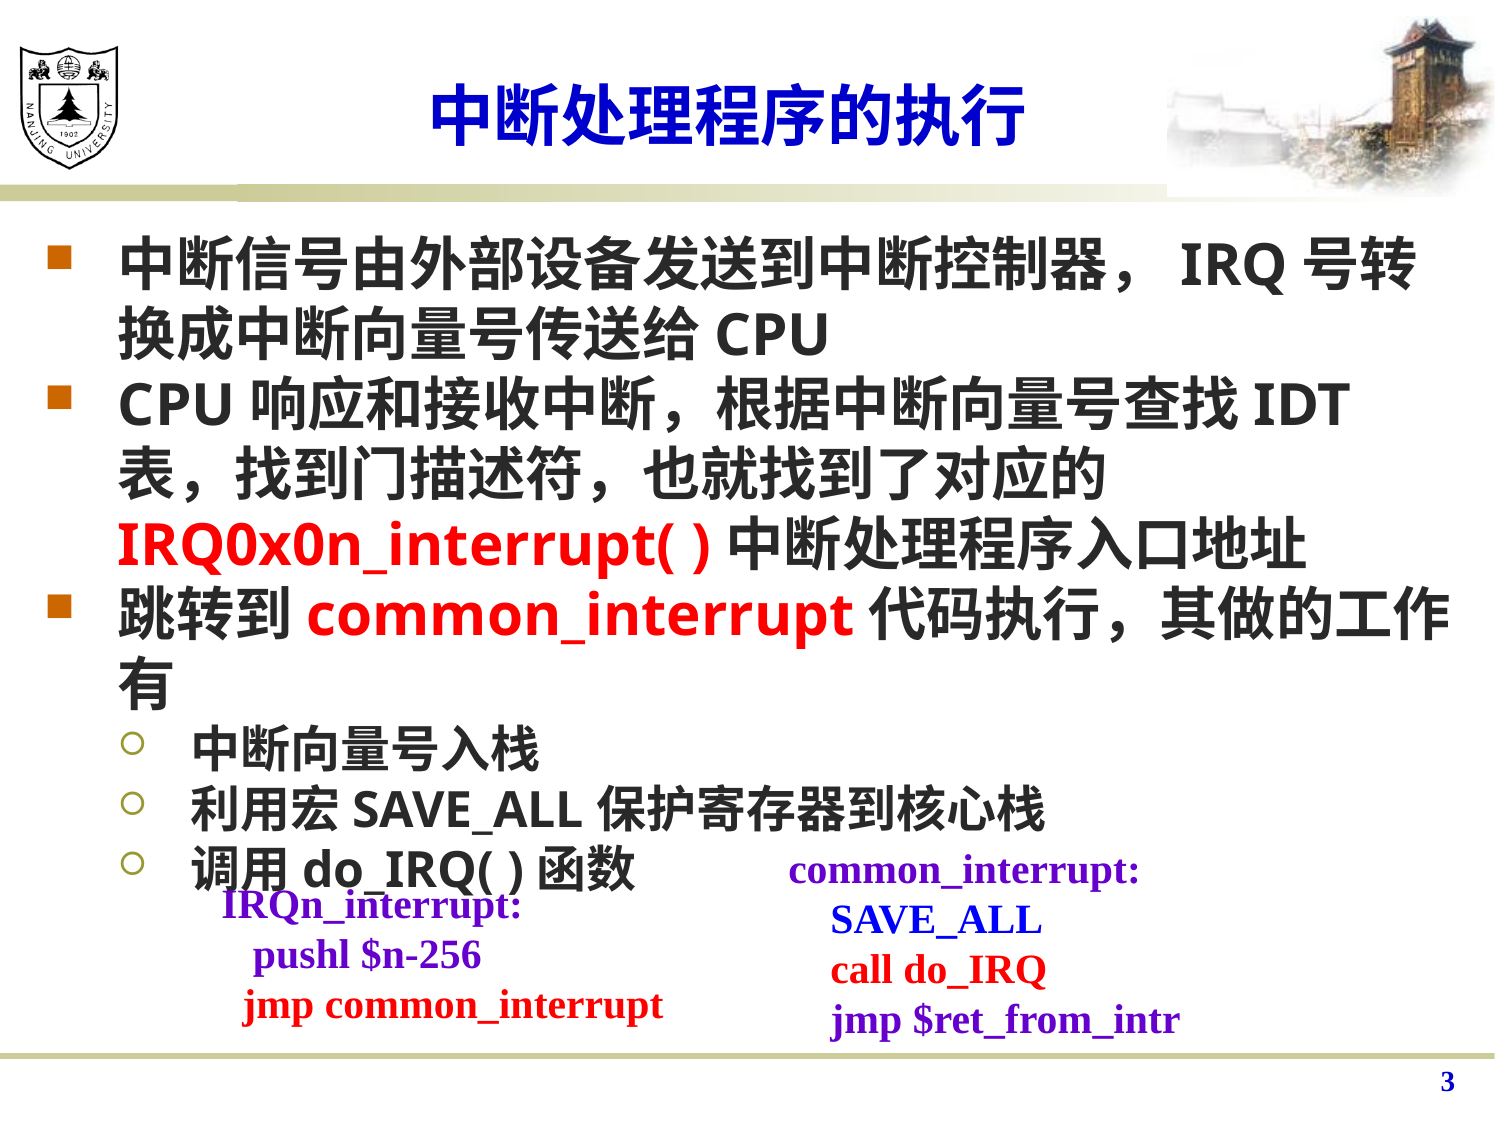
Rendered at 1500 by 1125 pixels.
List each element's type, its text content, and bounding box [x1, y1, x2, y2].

slide_number 3 [1399, 1054, 1496, 1125]
text_box IRQn_interrupt: pushl $n-256 jmp common_interrupt [206, 869, 703, 1035]
picture [0, 1053, 1495, 1059]
picture [14, 42, 124, 173]
title 中断处理程序的执行 [123, 66, 1331, 161]
picture [1167, 16, 1495, 197]
text_box common_interrupt: SAVE_ALL call do_IRQ jmp $ret_from_intr [773, 834, 1287, 1049]
list 中断信号由外部设备发送到中断控制器，IRQ号转换成中断向量号传送给CPU CPU响应和接收中断，根据中断向量号查找IDT表，找到门描述符，也就找到了对应的IRQ0x0n_interrupt( )中断处理程序入口地址 跳转到common_interrupt代码执行，其做的工作有 中断向量号入栈 利用宏SAVE_ALL保护寄存器到核心栈 调用do_IRQ( )函数 [29, 219, 1483, 1035]
